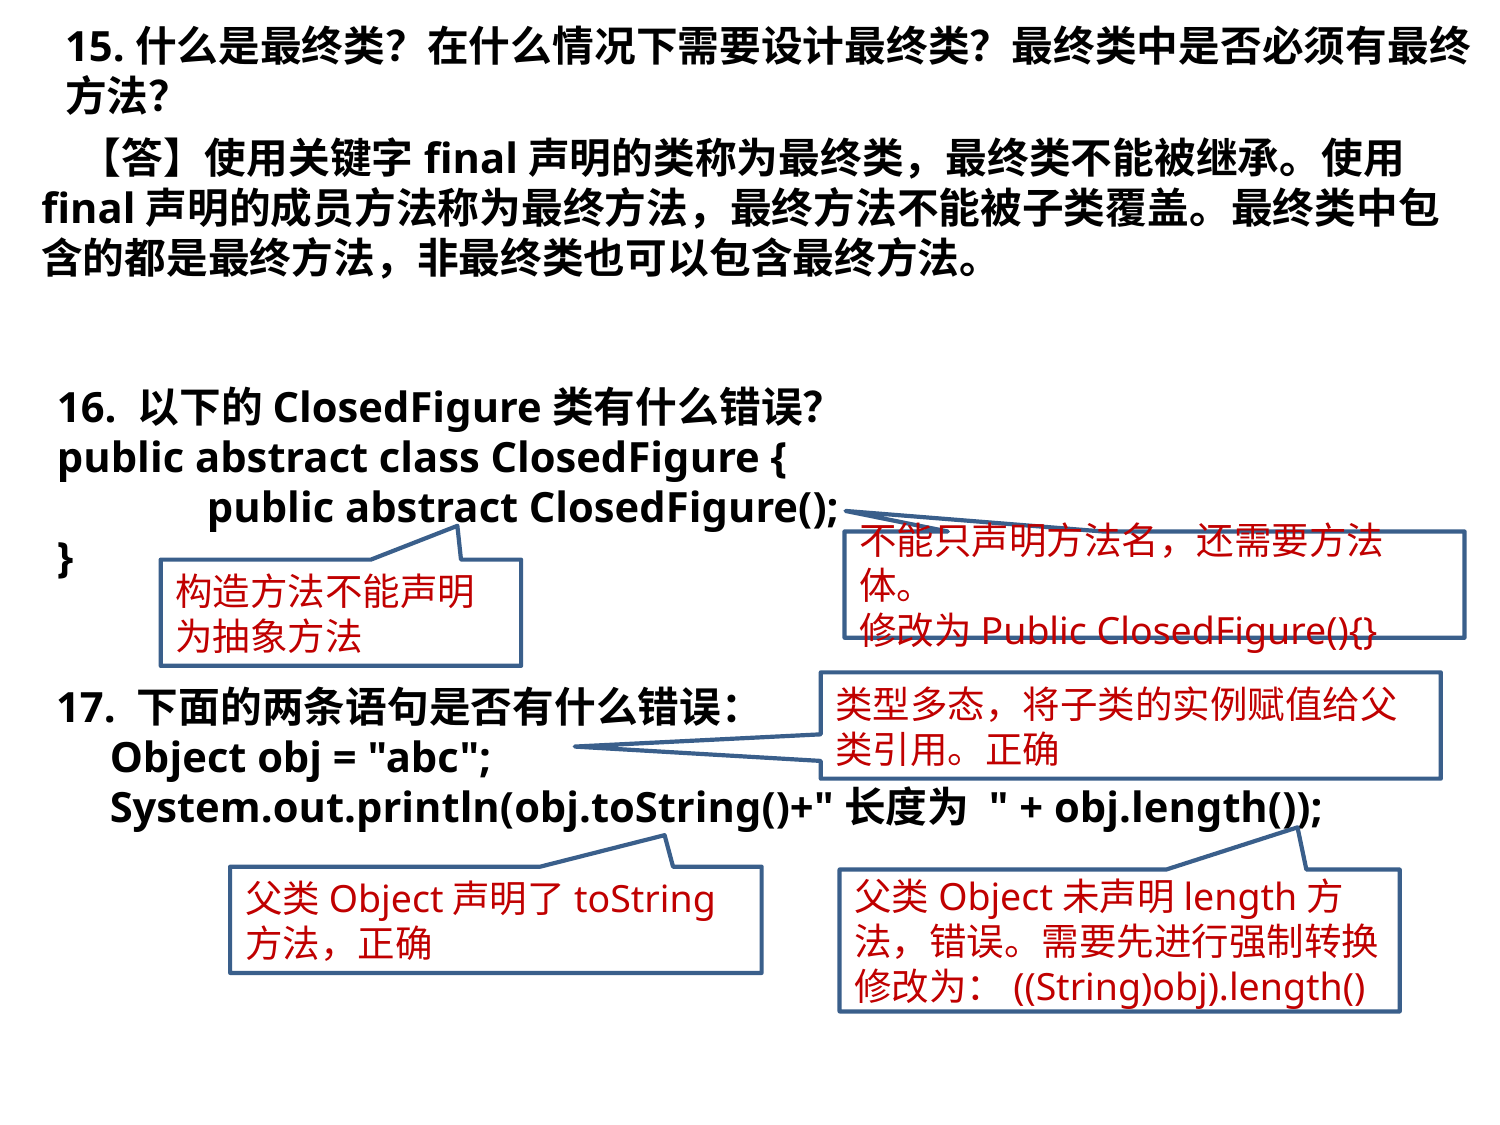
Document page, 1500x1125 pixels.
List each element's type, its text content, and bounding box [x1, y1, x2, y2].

text_box 父类Object声明了toString方法，正确 [228, 833, 764, 976]
text_box 17. 下面的两条语句是否有什么错误： Object obj = "abc"; System.out.println(obj.toString()+"长度为 " + obj.length()); [41, 673, 1400, 838]
text_box 【答】使用关键字final声明的类称为最终类，最终类不能被继承。使用final声明的成员方法称为最终方法，最终方法不能被子类覆盖。最终类中包含的都是最终方法，非最终类也可以包含最终方法。 [26, 124, 1489, 289]
text_box 构造方法不能声明为抽象方法 [158, 523, 524, 668]
text_box 16. 以下的ClosedFigure类有什么错误？ public abstract class ClosedFigure { public abstract ClosedFigure(); } [42, 373, 1043, 589]
text_box 15.什么是最终类？在什么情况下需要设计最终类？最终类中是否必须有最终方法？ [50, 12, 1495, 128]
text_box 不能只声明方法名，还需要方法体。 修改为Public ClosedFigure(){} [842, 508, 1467, 640]
text_box 父类Object未声明length方法，错误。需要先进行强制转换 修改为：((String)obj).length() [837, 825, 1402, 1014]
text_box 类型多态，将子类的实例赋值给父类引用。正确 [572, 670, 1443, 781]
